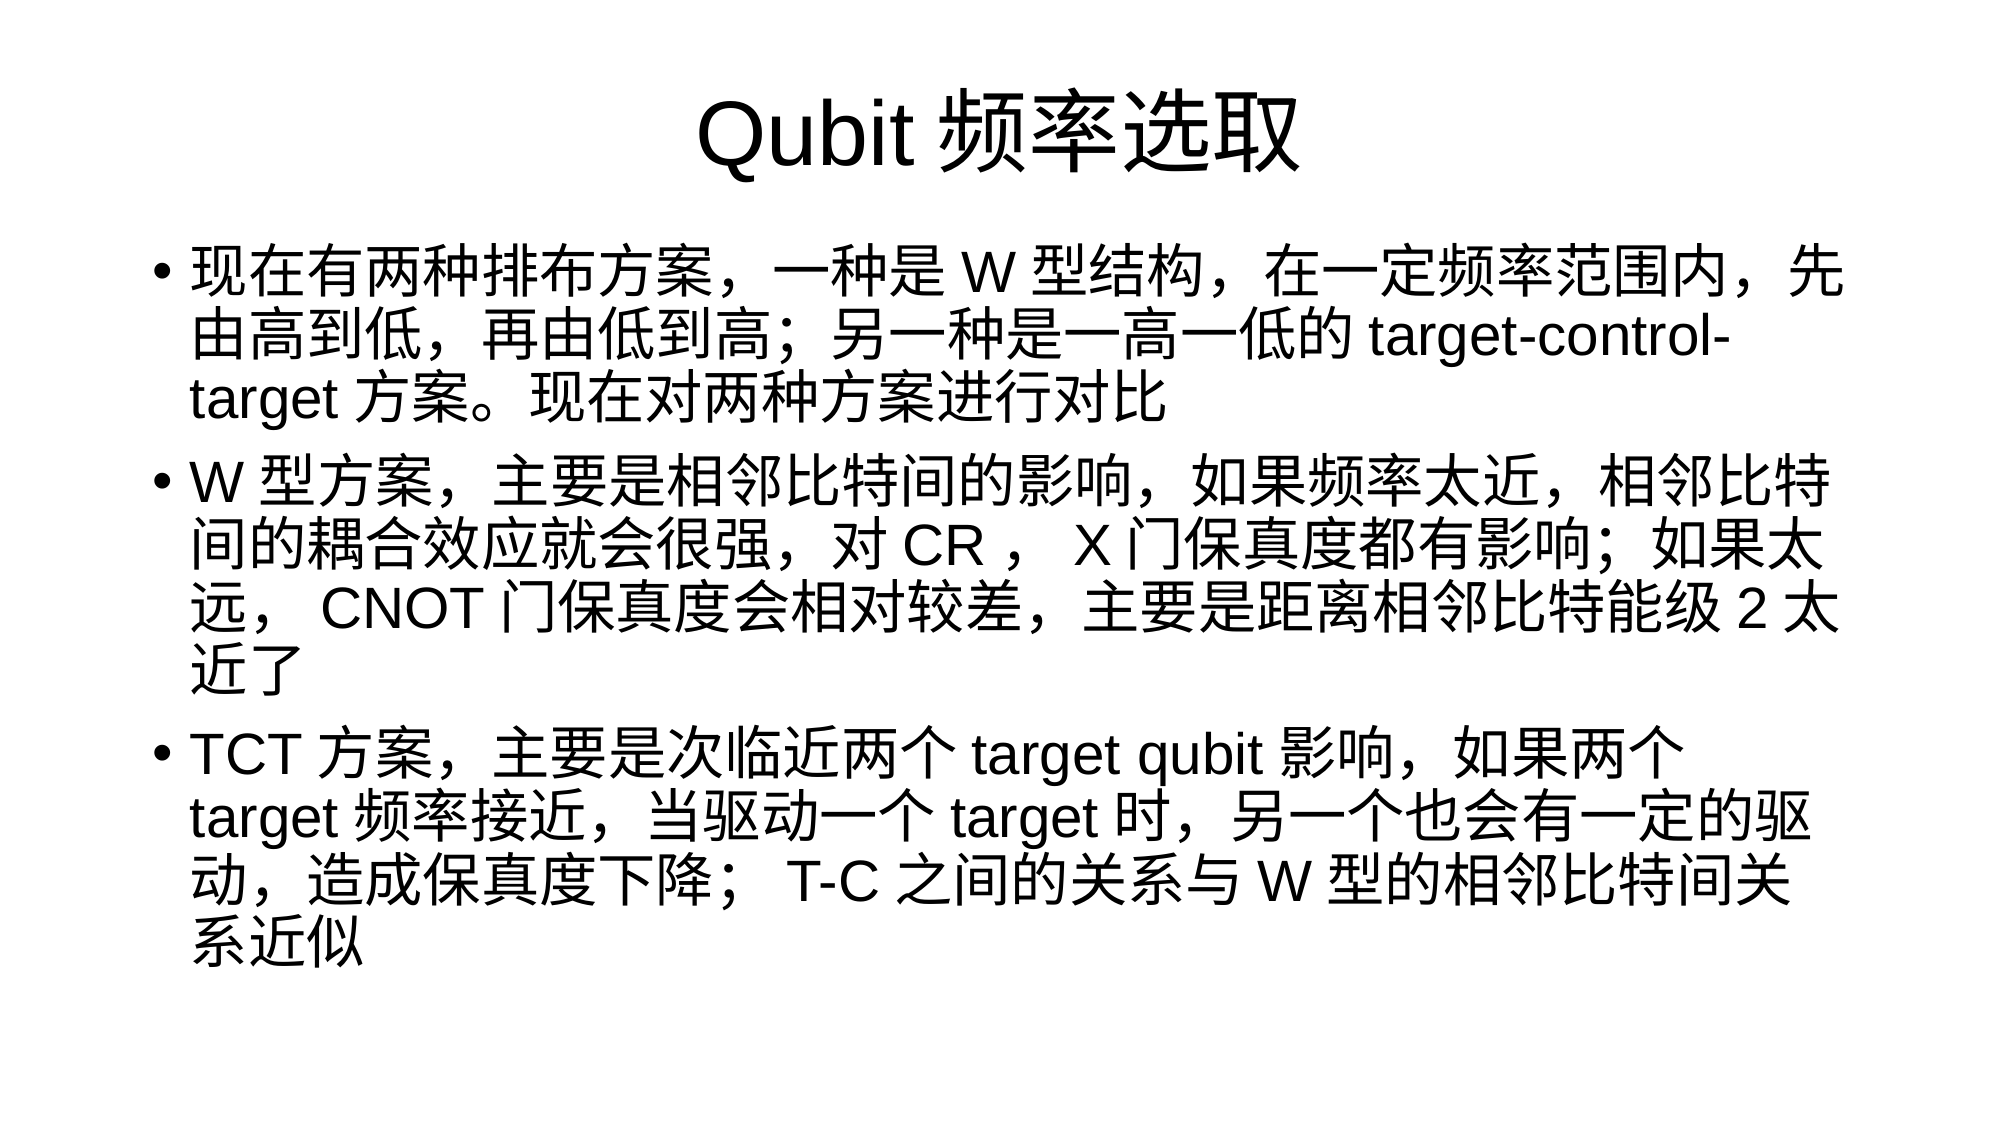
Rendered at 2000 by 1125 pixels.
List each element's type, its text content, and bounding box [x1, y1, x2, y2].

list 现在有两种排布方案，一种是W型结构，在一定频率范围内，先由高到低，再由低到高；另一种是一高一低的target-control-target方案。现在对两种方案进行对比 W型方案，主要是相邻比特间的影响，如果频率太近，相邻比特间的耦合效应就会很强，对CR，X门保真度都有影响；如果太远，CNOT门保真度会相对较差，主要是距离相邻比特能级2太近了 TCT方案，主要是次临近两个target qubit影响，如果两个target频率接近，当驱动一个target时，另一个也会有一定的驱动，造成保真度下降；T-C之间的关系与W型的相邻比特间关系近似 [137, 234, 1863, 1014]
title Qubit频率选取 [137, 59, 1863, 212]
